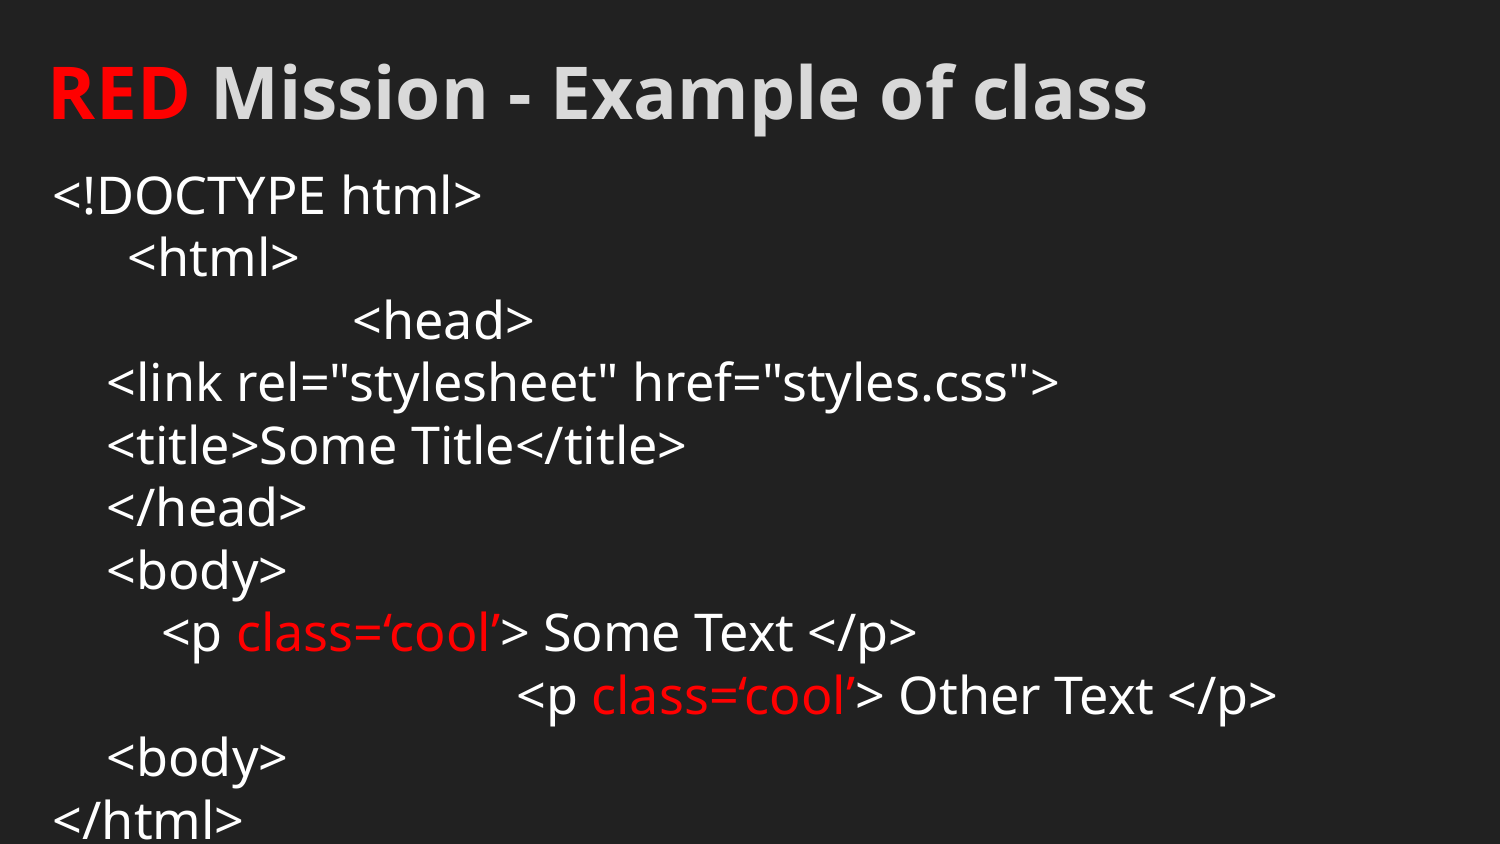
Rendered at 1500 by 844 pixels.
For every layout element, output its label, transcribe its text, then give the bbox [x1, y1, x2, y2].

title RED Mission - Example of class [32, 31, 1431, 126]
list <!DOCTYPE html> <html> <head> <link rel="stylesheet" href="styles.css"> <title>Some Title</title> </head> <body> <p class=‘cool’> Some Text </p> <p class=‘cool’> Other Text </p> <body> </html> [37, 147, 1500, 811]
